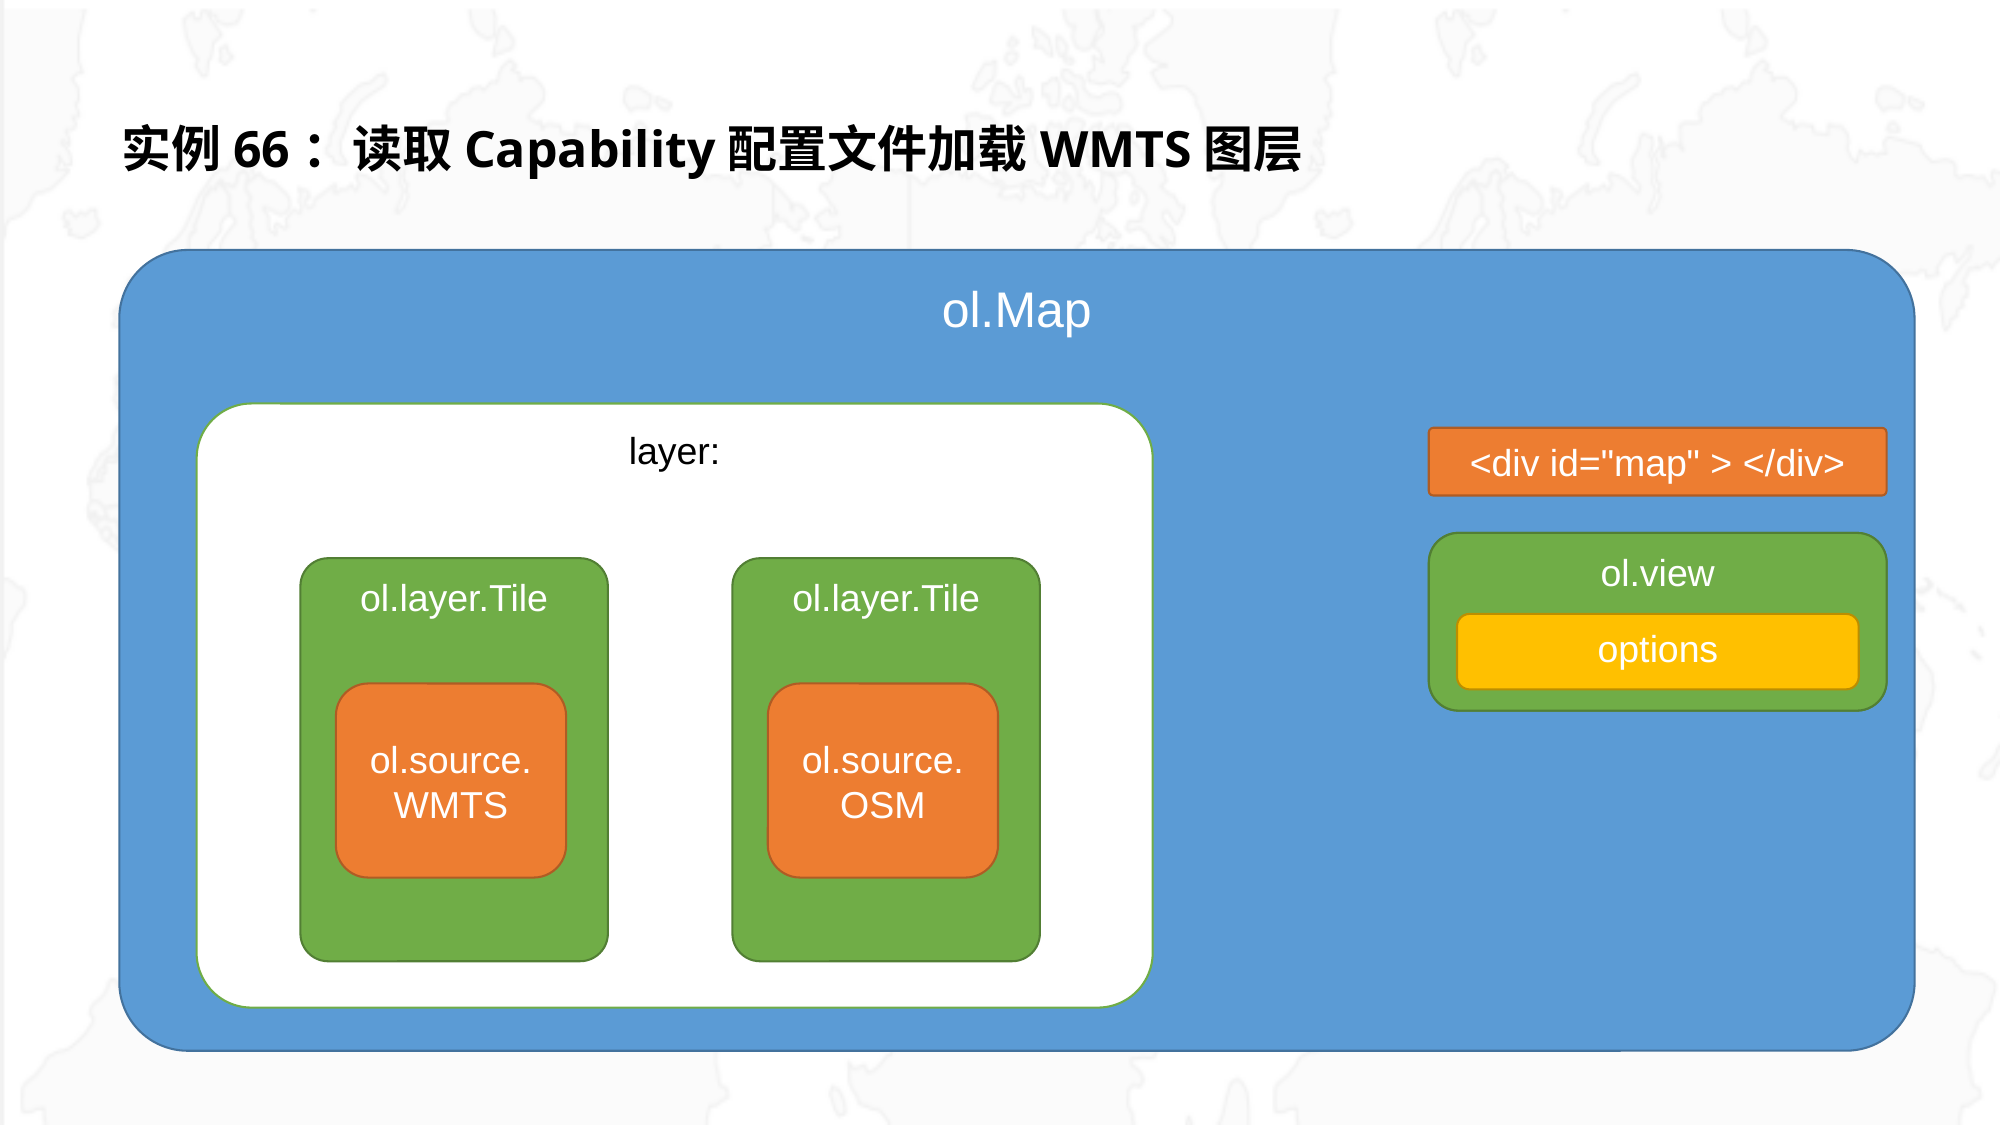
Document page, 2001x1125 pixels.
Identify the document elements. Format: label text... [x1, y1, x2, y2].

text_box layer: [195, 402, 1154, 1009]
text_box ol.source.WMTS [334, 682, 568, 879]
text_box ol.source.OSM [766, 682, 1000, 879]
text_box ol.Map [118, 248, 1916, 1052]
text_box <div id="map" > </div> [1427, 426, 1888, 497]
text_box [1428, 532, 1887, 711]
text_box ol.layer.Tile [299, 557, 609, 963]
text_box ol.layer.Tile [731, 557, 1041, 963]
title 实例66：读取Capability配置文件加载WMTS图层 [106, 42, 1832, 260]
